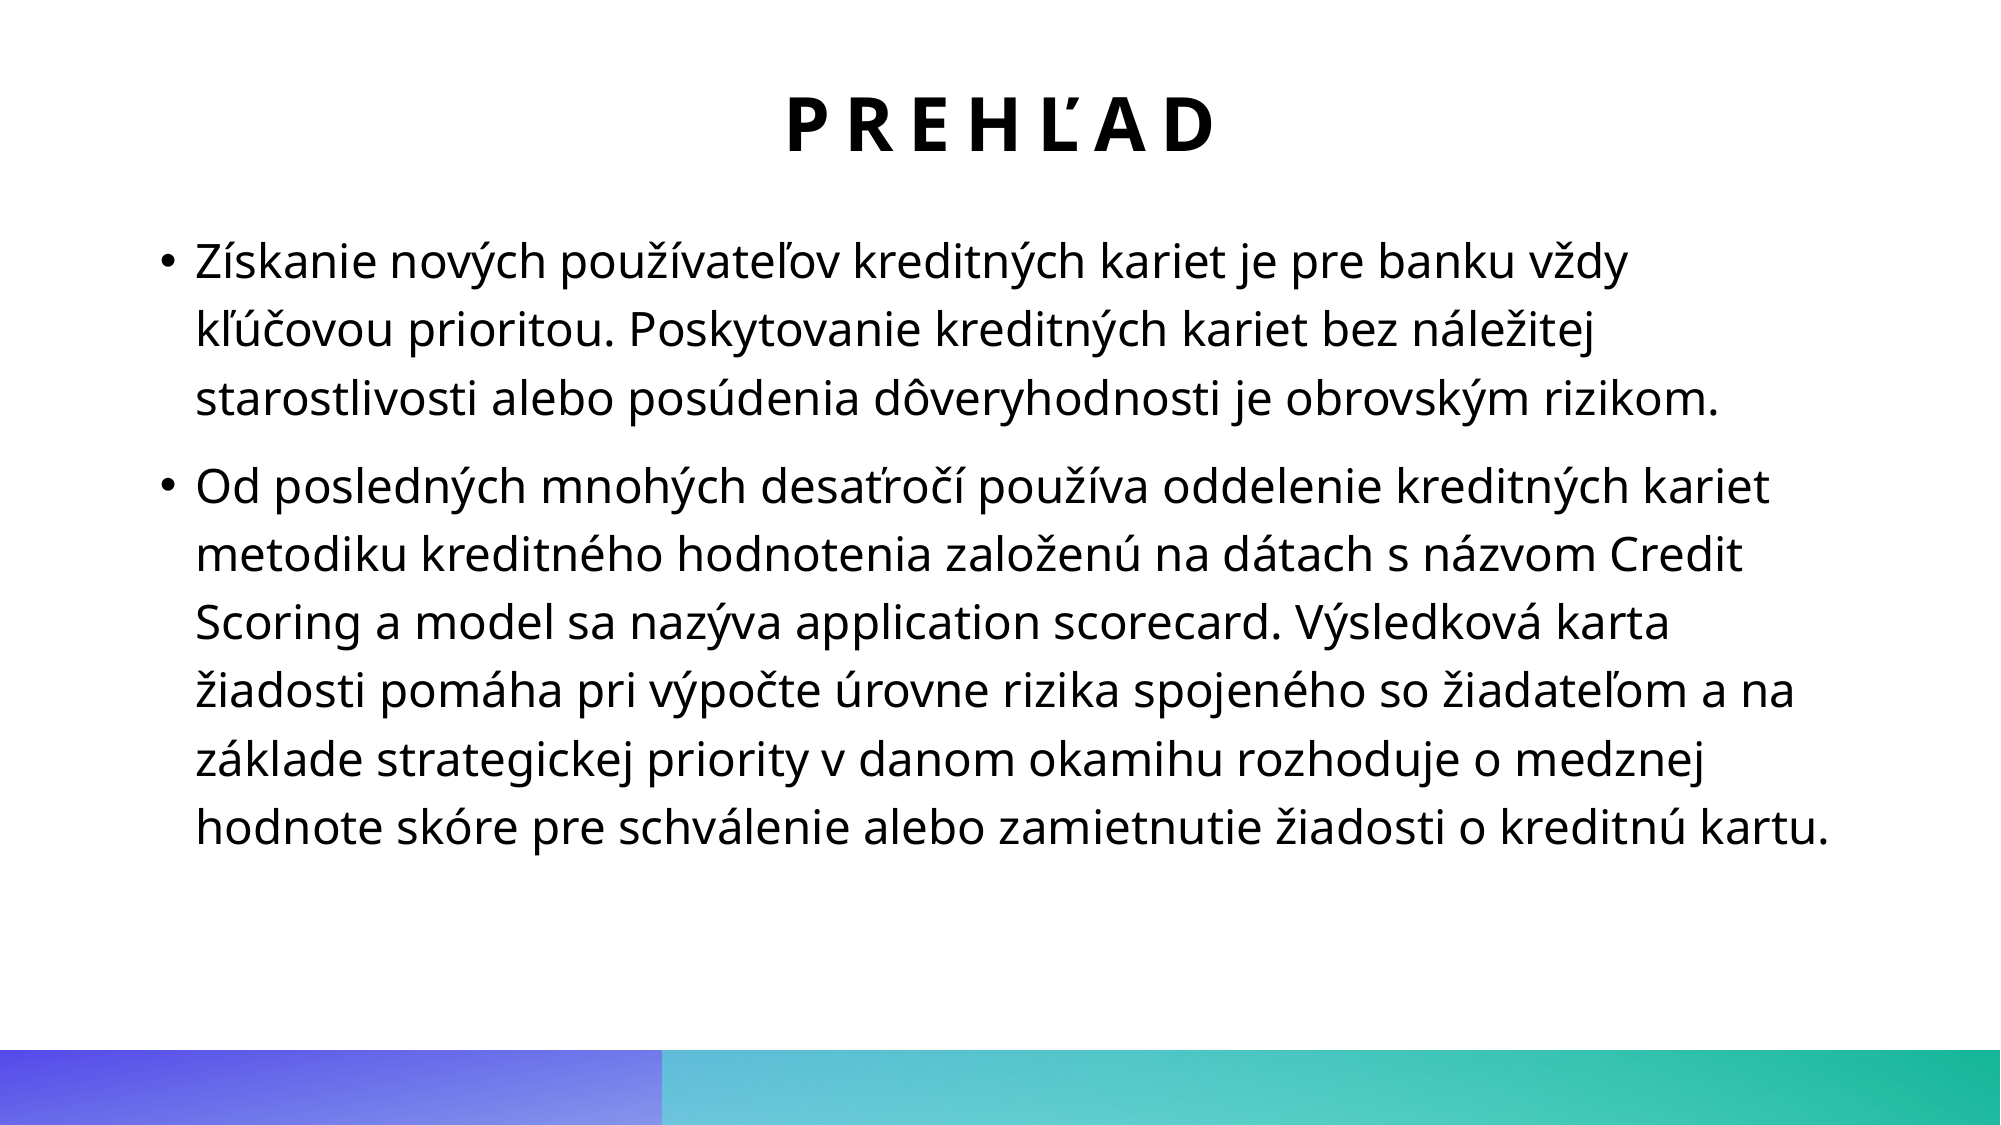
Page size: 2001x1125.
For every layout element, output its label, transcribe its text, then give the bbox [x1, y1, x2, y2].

list Získanie nových používateľov kreditných kariet je pre banku vždy kľúčovou prioritou. Poskytovanie kreditných kariet bez náležitej starostlivosti alebo posúdenia dôveryhodnosti je obrovským rizikom. Od posledných mnohých desaťročí používa oddelenie kreditných kariet metodiku kreditného hodnotenia založenú na dátach s názvom Credit Scoring a model sa nazýva application scorecard. Výsledková karta žiadosti pomáha pri výpočte úrovne rizika spojeného so žiadateľom a na základe strategickej priority v danom okamihu rozhoduje o medznej hodnote skóre pre schválenie alebo zamietnutie žiadosti o kreditnú kartu. [159, 219, 1840, 870]
title Prehľad [159, 40, 1840, 166]
